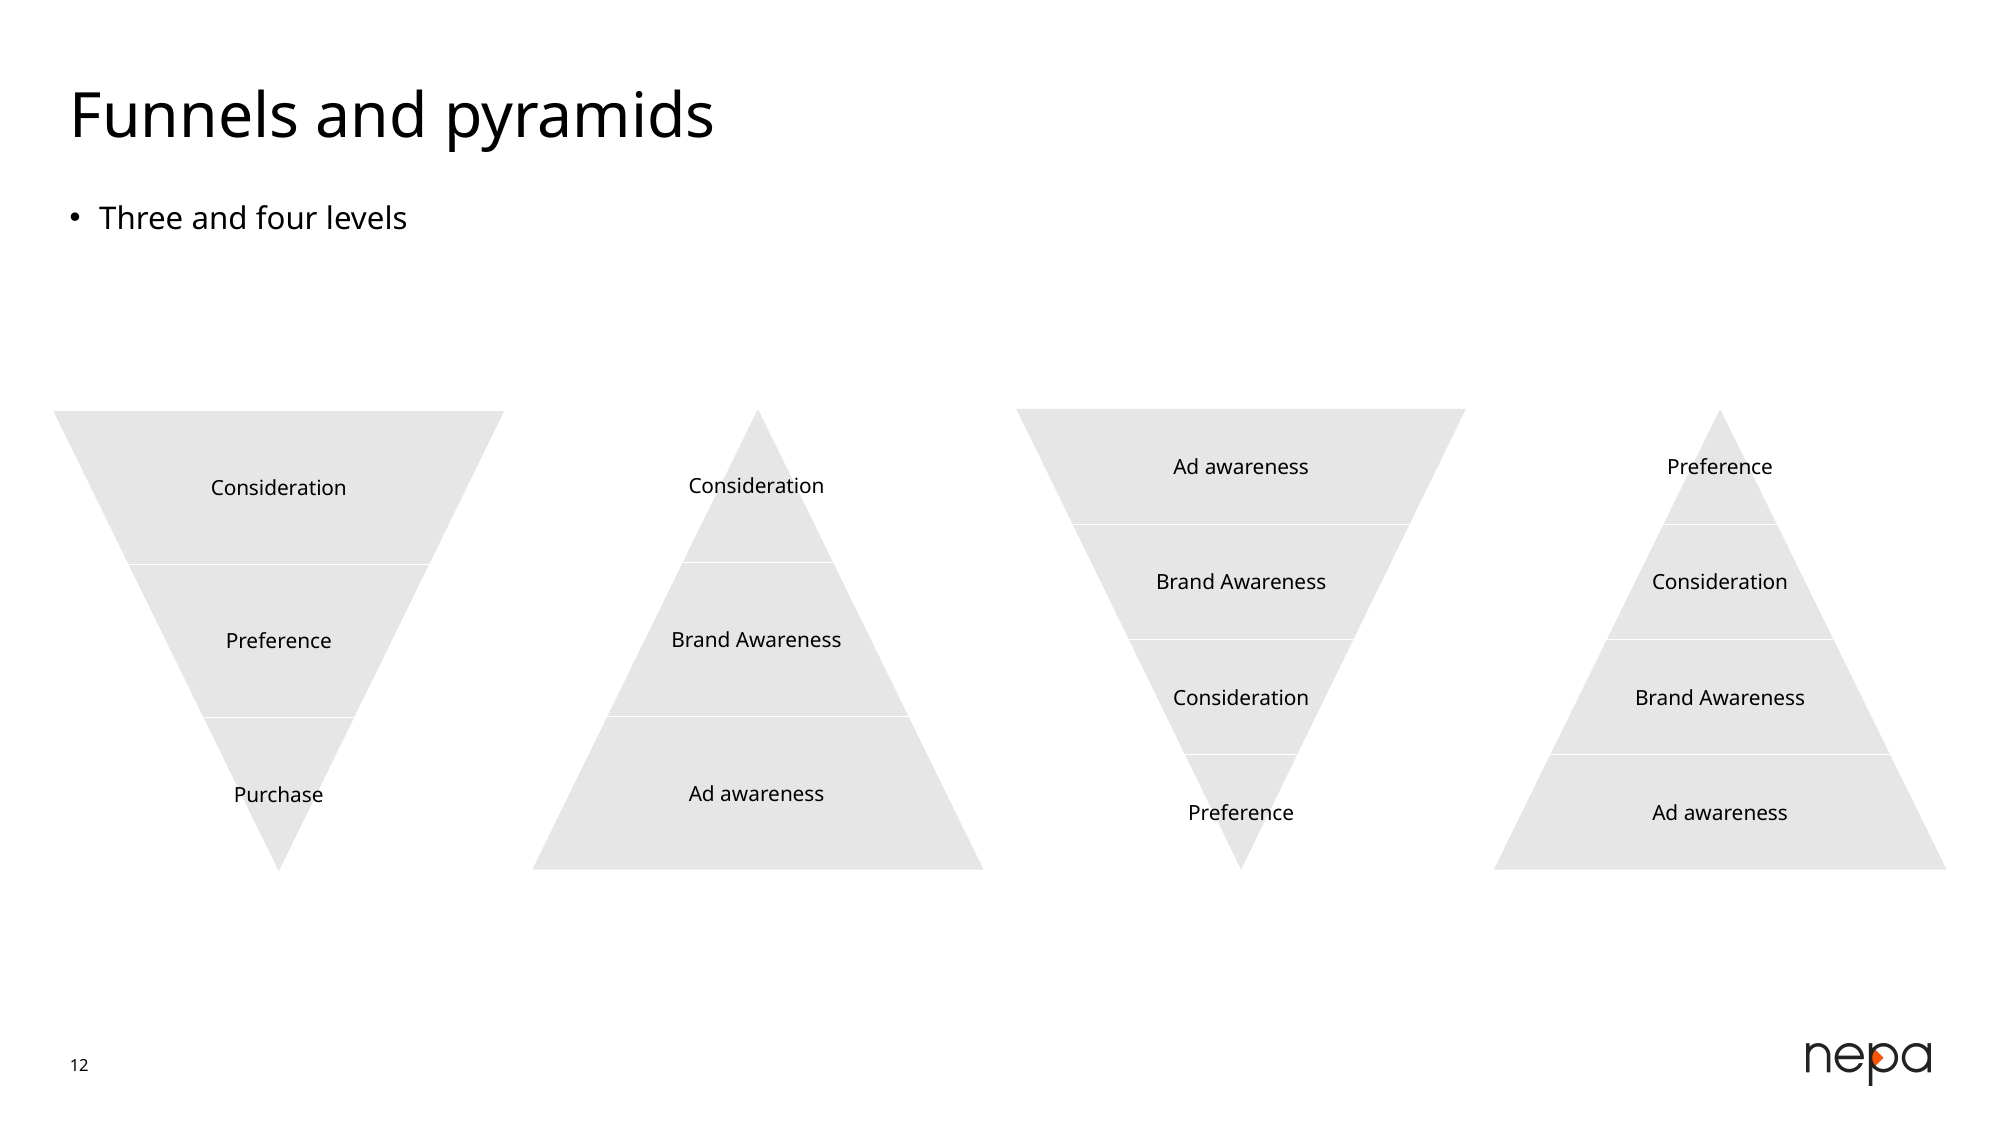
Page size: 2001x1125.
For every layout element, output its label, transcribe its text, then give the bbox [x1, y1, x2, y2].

table_cell Ad awareness [1494, 755, 1947, 870]
table_cell Brand Awareness [1494, 640, 1947, 754]
table_header Consideration [53, 411, 504, 564]
title Funnels and pyramids [69, 83, 1931, 157]
list Three and four levels [69, 198, 1964, 226]
table_cell Brand Awareness [1016, 525, 1466, 639]
table_cell Preference [53, 565, 504, 717]
table_cell Brand Awareness [531, 563, 982, 716]
table_cell Purchase [53, 718, 504, 871]
table_header Preference [1494, 410, 1947, 524]
table_header Consideration [531, 410, 982, 562]
table_cell Preference [1016, 755, 1466, 869]
table_cell Consideration [1016, 640, 1466, 754]
picture [1806, 1043, 1931, 1086]
table_cell Ad awareness [531, 717, 982, 870]
table_cell Consideration [1494, 525, 1947, 639]
table_header Ad awareness [1016, 409, 1466, 524]
slide_number 12 [69, 1055, 176, 1085]
